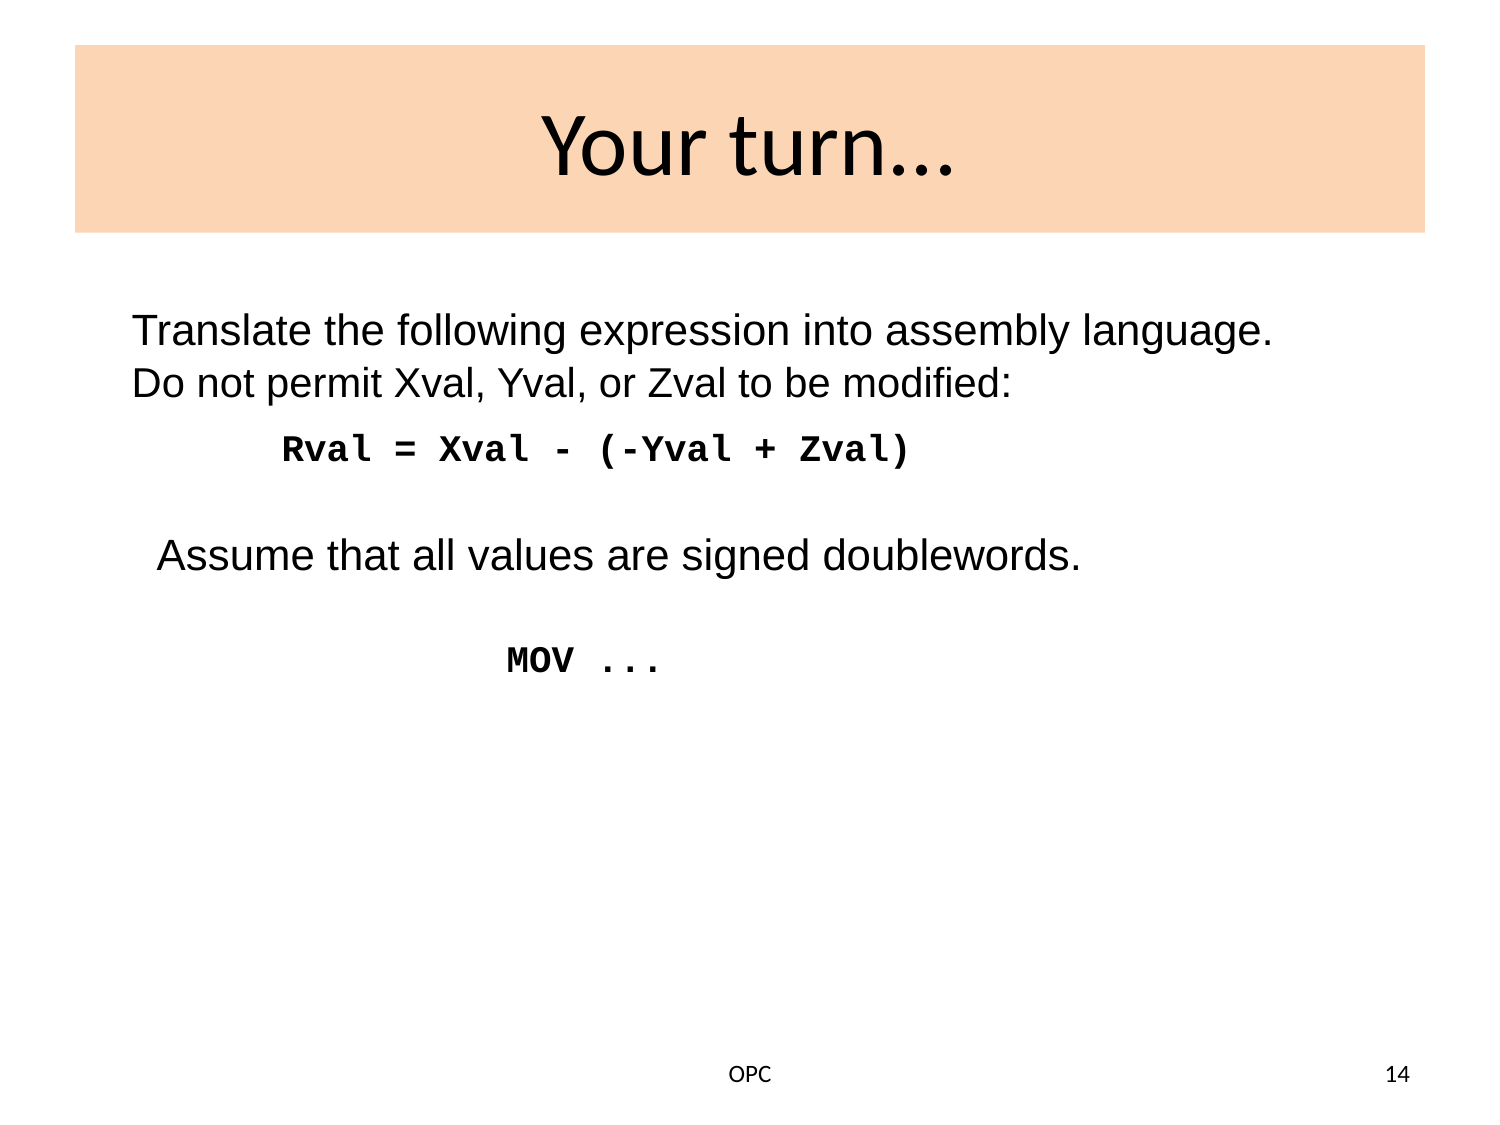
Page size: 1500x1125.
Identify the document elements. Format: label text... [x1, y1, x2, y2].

slide_number 14 [1074, 1042, 1425, 1103]
text_box MOV ... [416, 628, 892, 929]
title Your turn... [75, 45, 1425, 233]
text_box Assume that all values are signed doublewords. [141, 503, 1305, 602]
footer OPC [512, 1042, 988, 1103]
text_box Translate the following expression into assembly language. Do not permit Xval, Yval, or Zval to be modified: Rval = Xval - (-Yval + Zval) [116, 278, 1380, 493]
